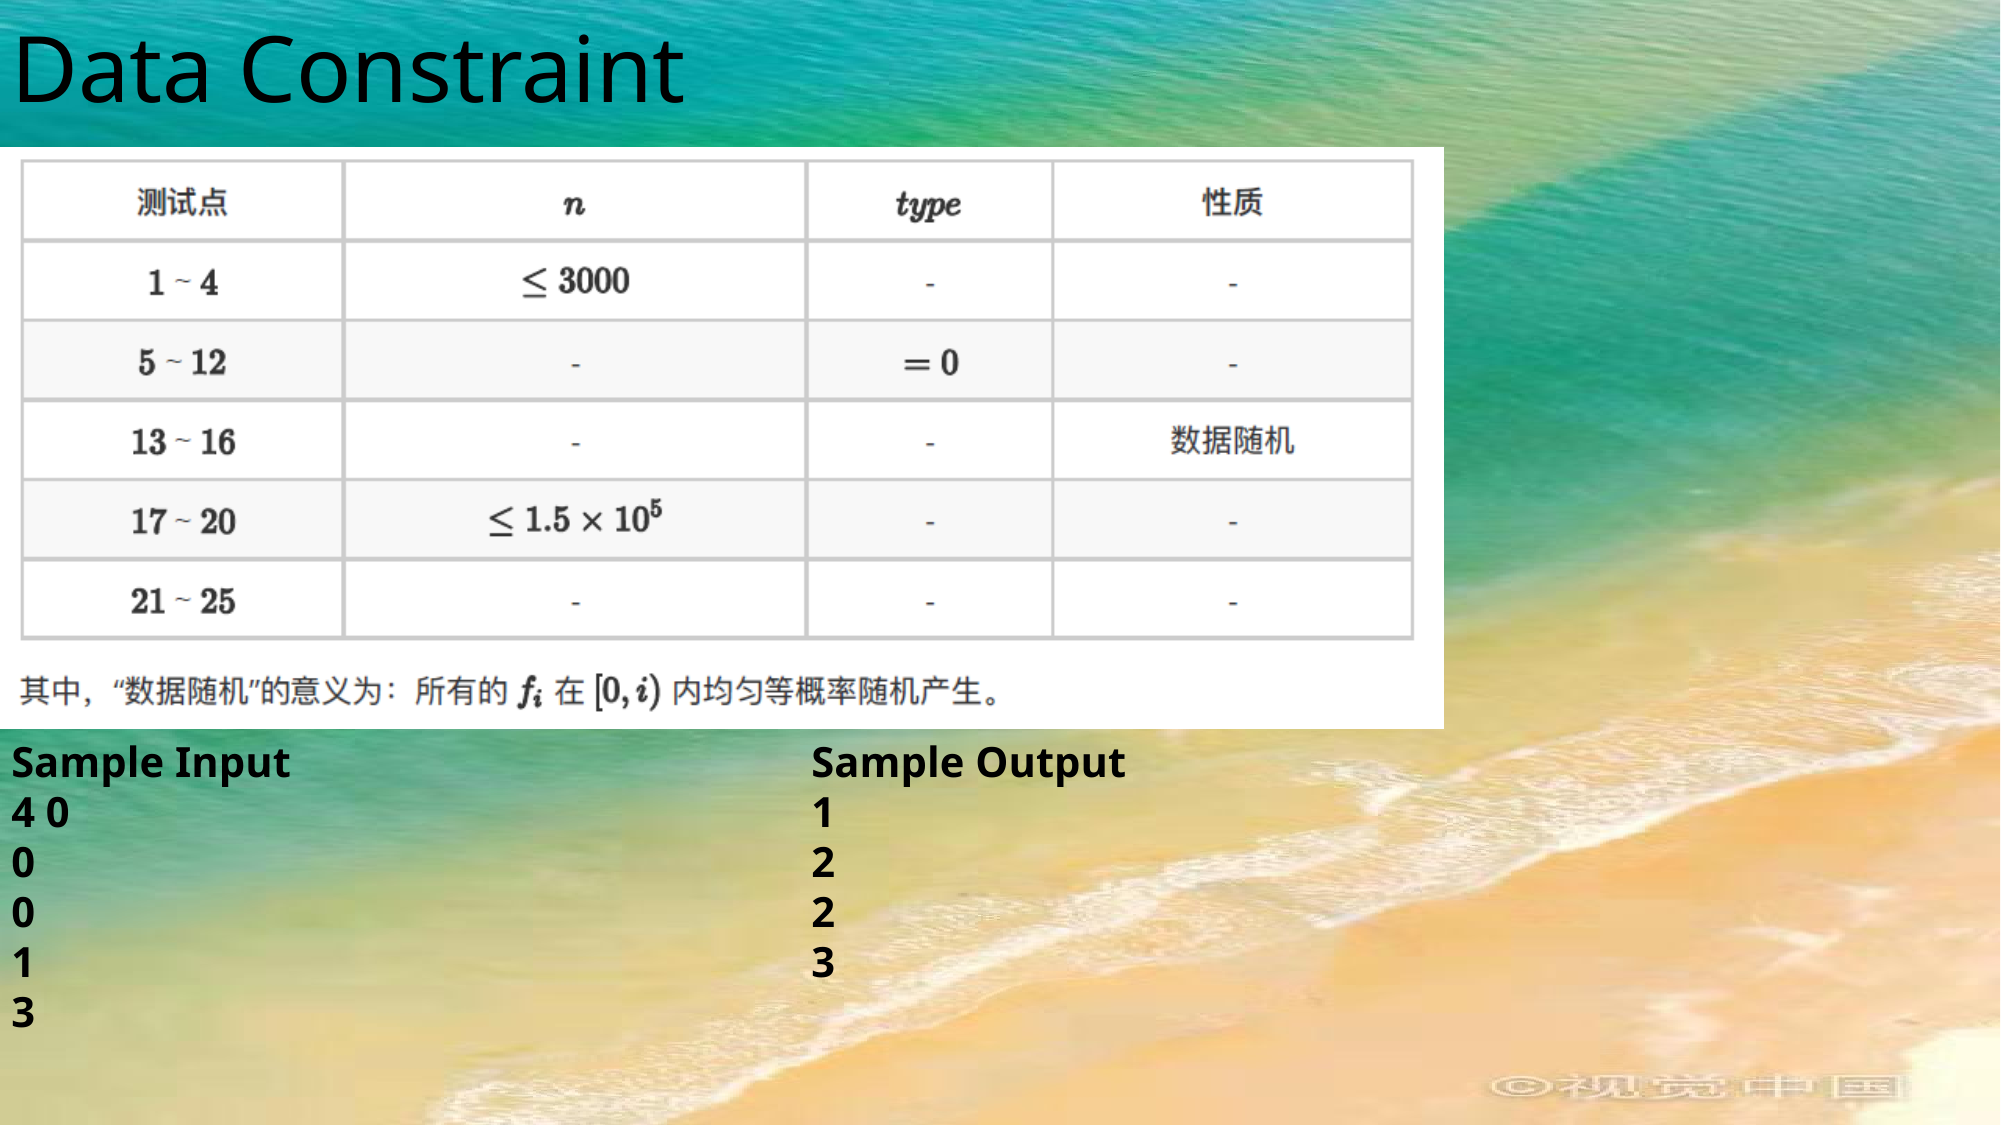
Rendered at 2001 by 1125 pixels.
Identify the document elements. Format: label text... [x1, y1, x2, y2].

title Data Constraint [0, 0, 2000, 148]
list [0, 147, 1444, 729]
text_box Sample Output 1 2 2 3 [796, 729, 1204, 994]
picture [0, 0, 2001, 1125]
text_box Sample Input 4 0 0 0 1 3 [0, 729, 683, 1043]
